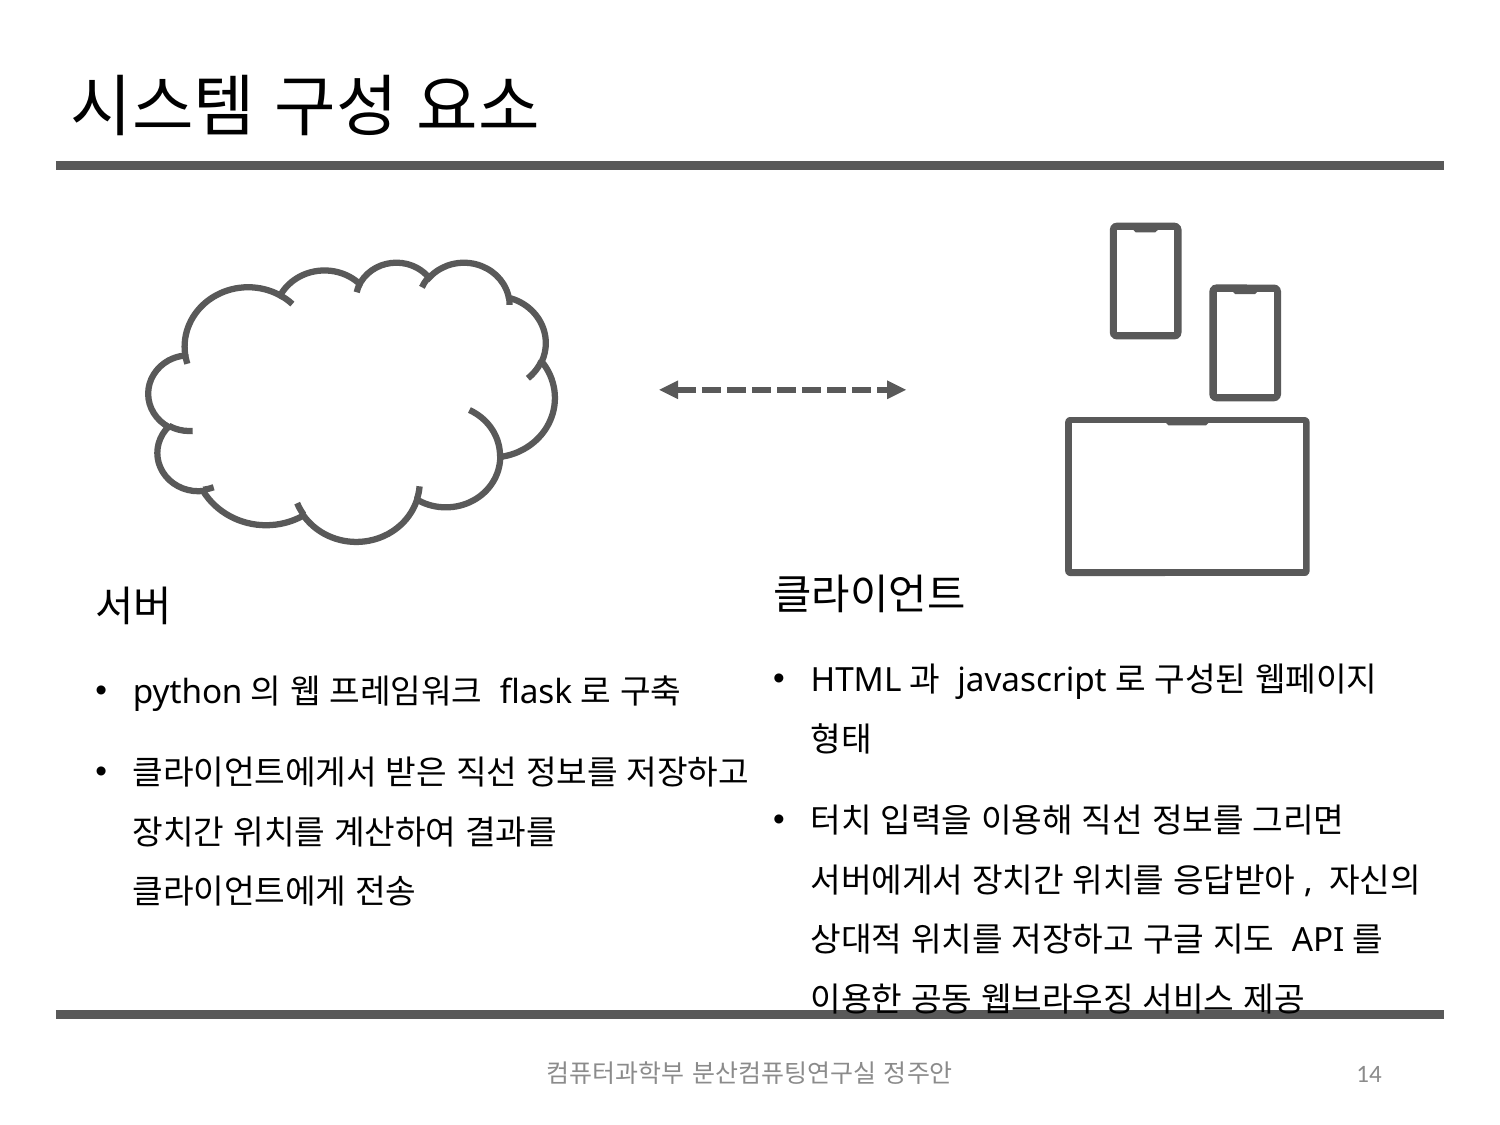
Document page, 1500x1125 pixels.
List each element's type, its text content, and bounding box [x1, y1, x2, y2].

title 시스템 구성 요소 [55, 65, 1445, 154]
footer 컴퓨터과학부 분산컴퓨팅연구실 정주안 [496, 1042, 1004, 1103]
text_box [1068, 401, 1307, 573]
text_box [1212, 281, 1278, 399]
slide_number 14 [1059, 1042, 1397, 1103]
text_box [147, 261, 556, 543]
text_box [1112, 219, 1179, 337]
text_box 클라이언트 HTML과 javascript로 구성된 웹페이지 형태 터치 입력을 이용해 직선 정보를 그리면 서버에게서 장치간 위치를 응답받아, 자신의 상대적 위치를 저장하고 구글 지도 API를 이용한 공동 웹브라우징 서비스 제공 [758, 534, 1444, 987]
list 서버 python의 웹 프레임워크 flask로 구축 클라이언트에게서 받은 직선 정보를 저장하고 장치간 위치를 계산하여 결과를 클라이언트에게 전송 [80, 546, 758, 931]
